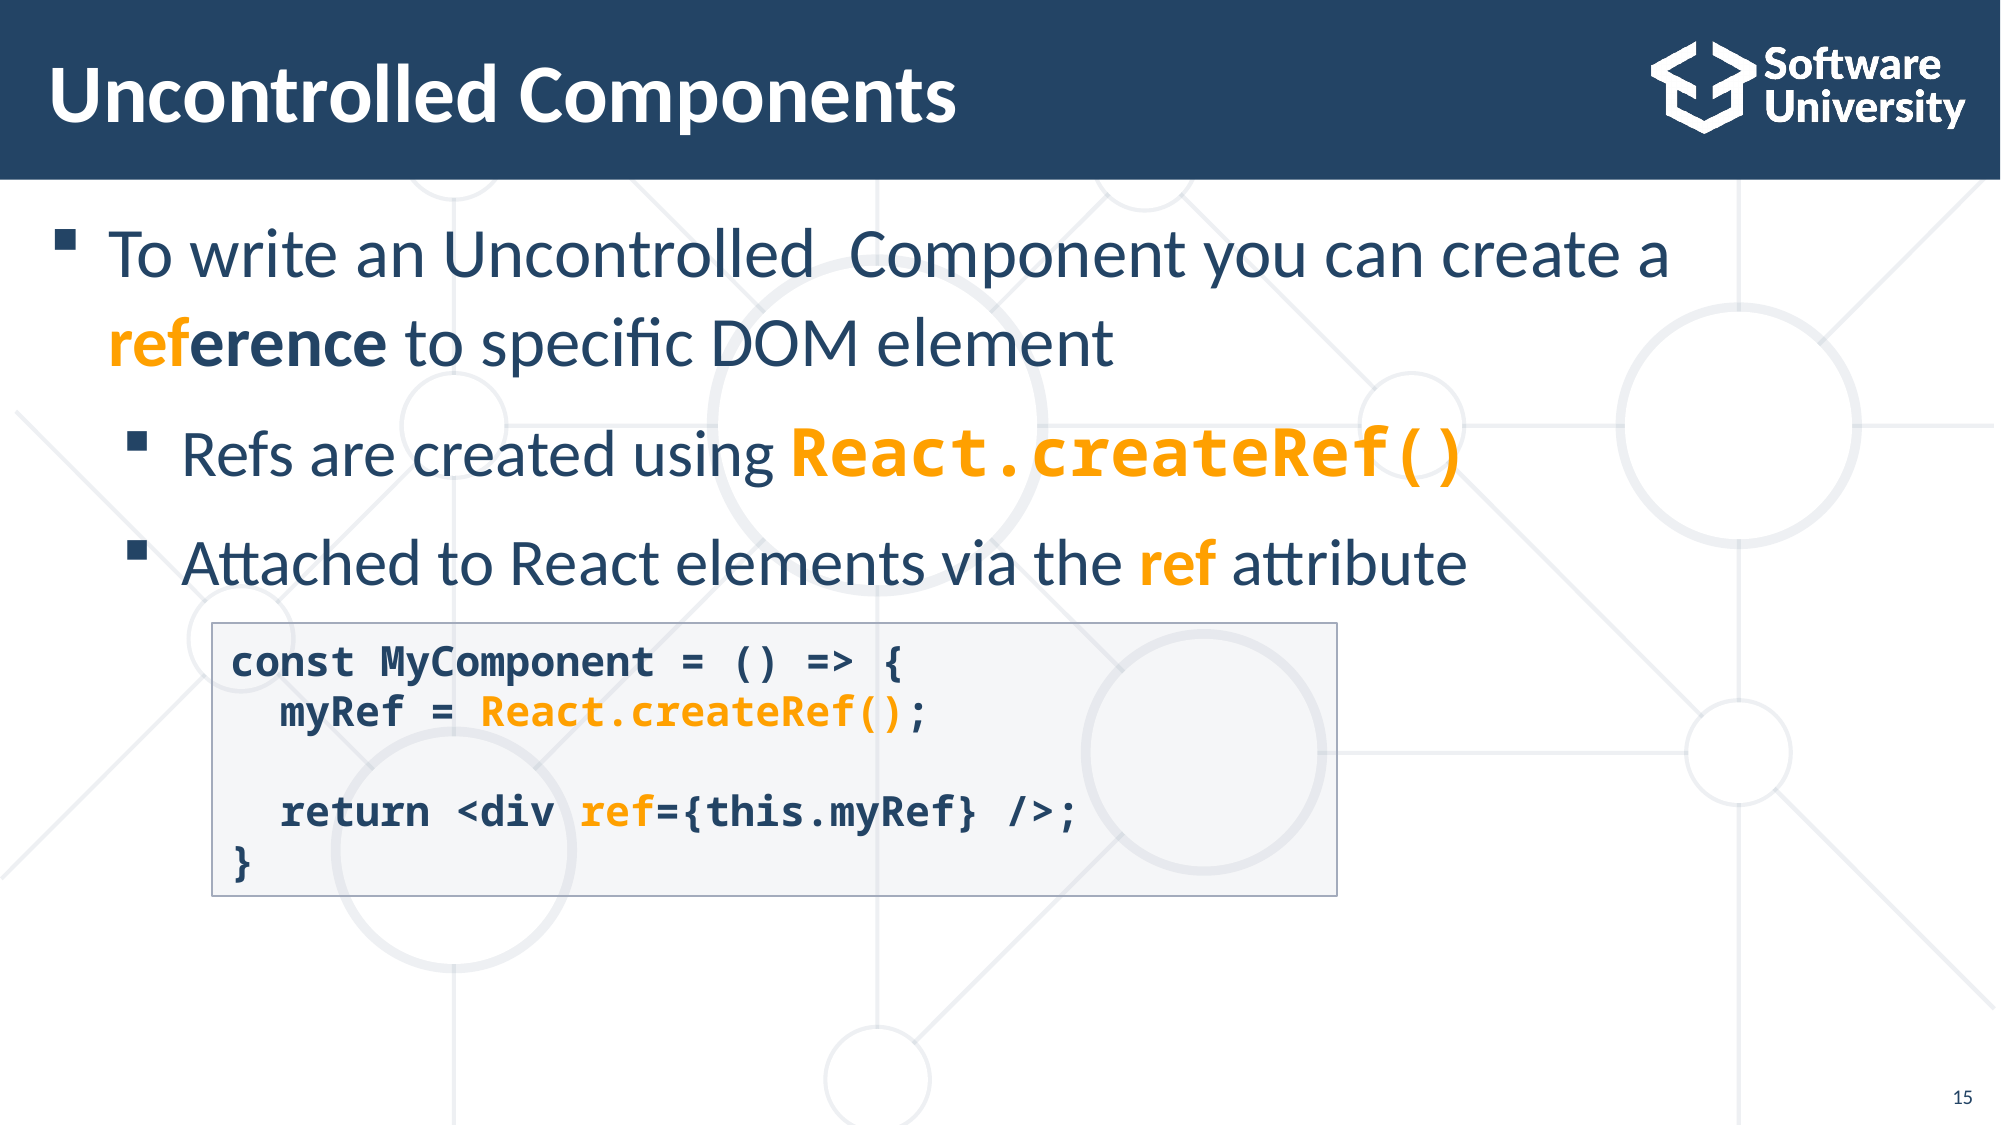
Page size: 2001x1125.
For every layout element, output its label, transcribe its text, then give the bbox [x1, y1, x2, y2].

picture [1651, 41, 1966, 134]
title Uncontrolled Components [31, 16, 1625, 162]
slide_number 15 [1927, 1067, 1989, 1117]
list To write an Uncontrolled Component you can create a reference to specific DOM element Refs are created using React.createRef() Attached to React elements via the ref attribute [31, 196, 1970, 1079]
text_box const MyComponent = () => { myRef = React.createRef(); return <div ref={this.myRef} />; } [212, 622, 1338, 897]
